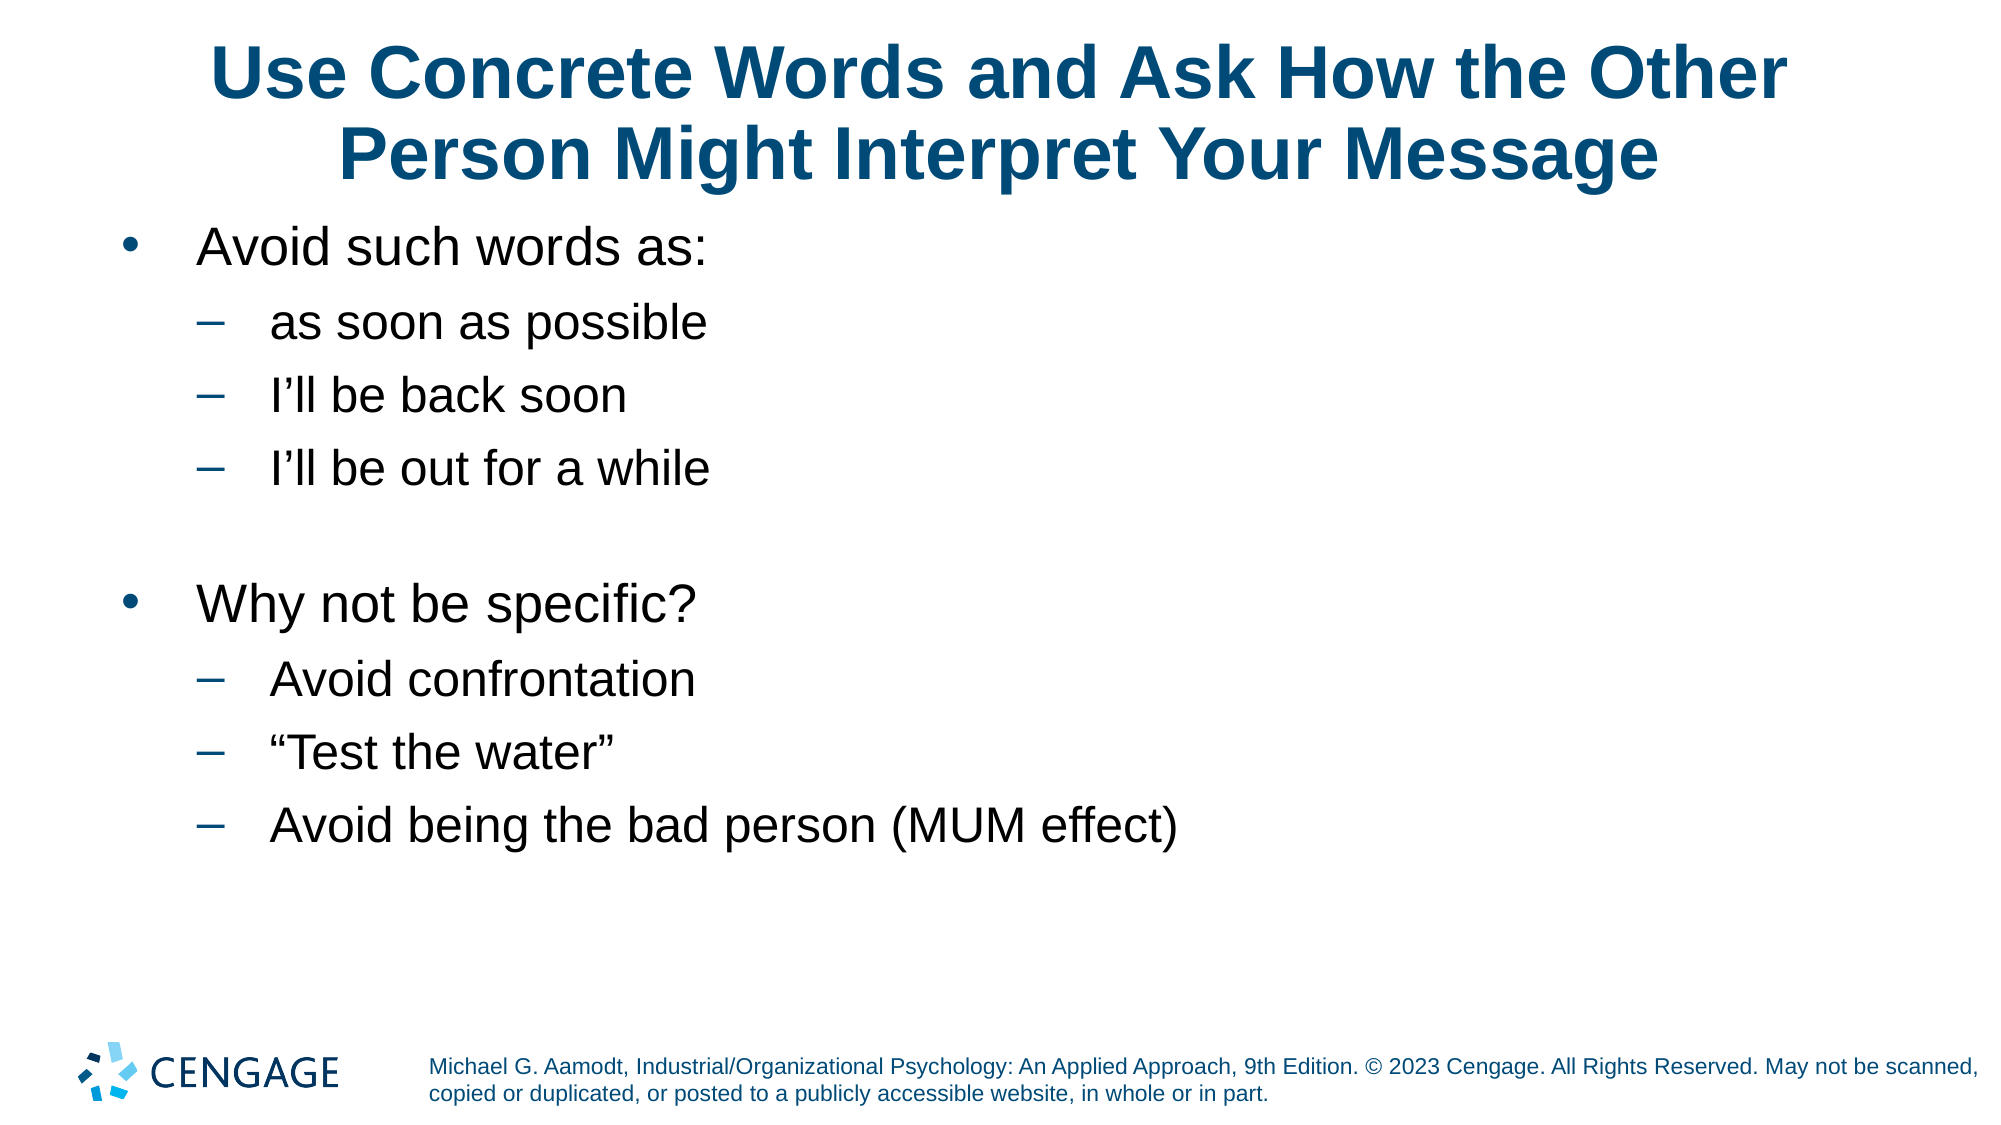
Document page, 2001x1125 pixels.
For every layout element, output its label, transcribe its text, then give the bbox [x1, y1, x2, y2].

list Avoid such words as: as soon as possible I’ll be back soon I’ll be out for a while Why not be specific? Avoid confrontation “Test the water” Avoid being the bad person (MUM effect) [121, 211, 1880, 1000]
title Use Concrete Words and Ask How the Other Person Might Interpret Your Message [137, 59, 1863, 171]
picture [78, 1042, 338, 1101]
